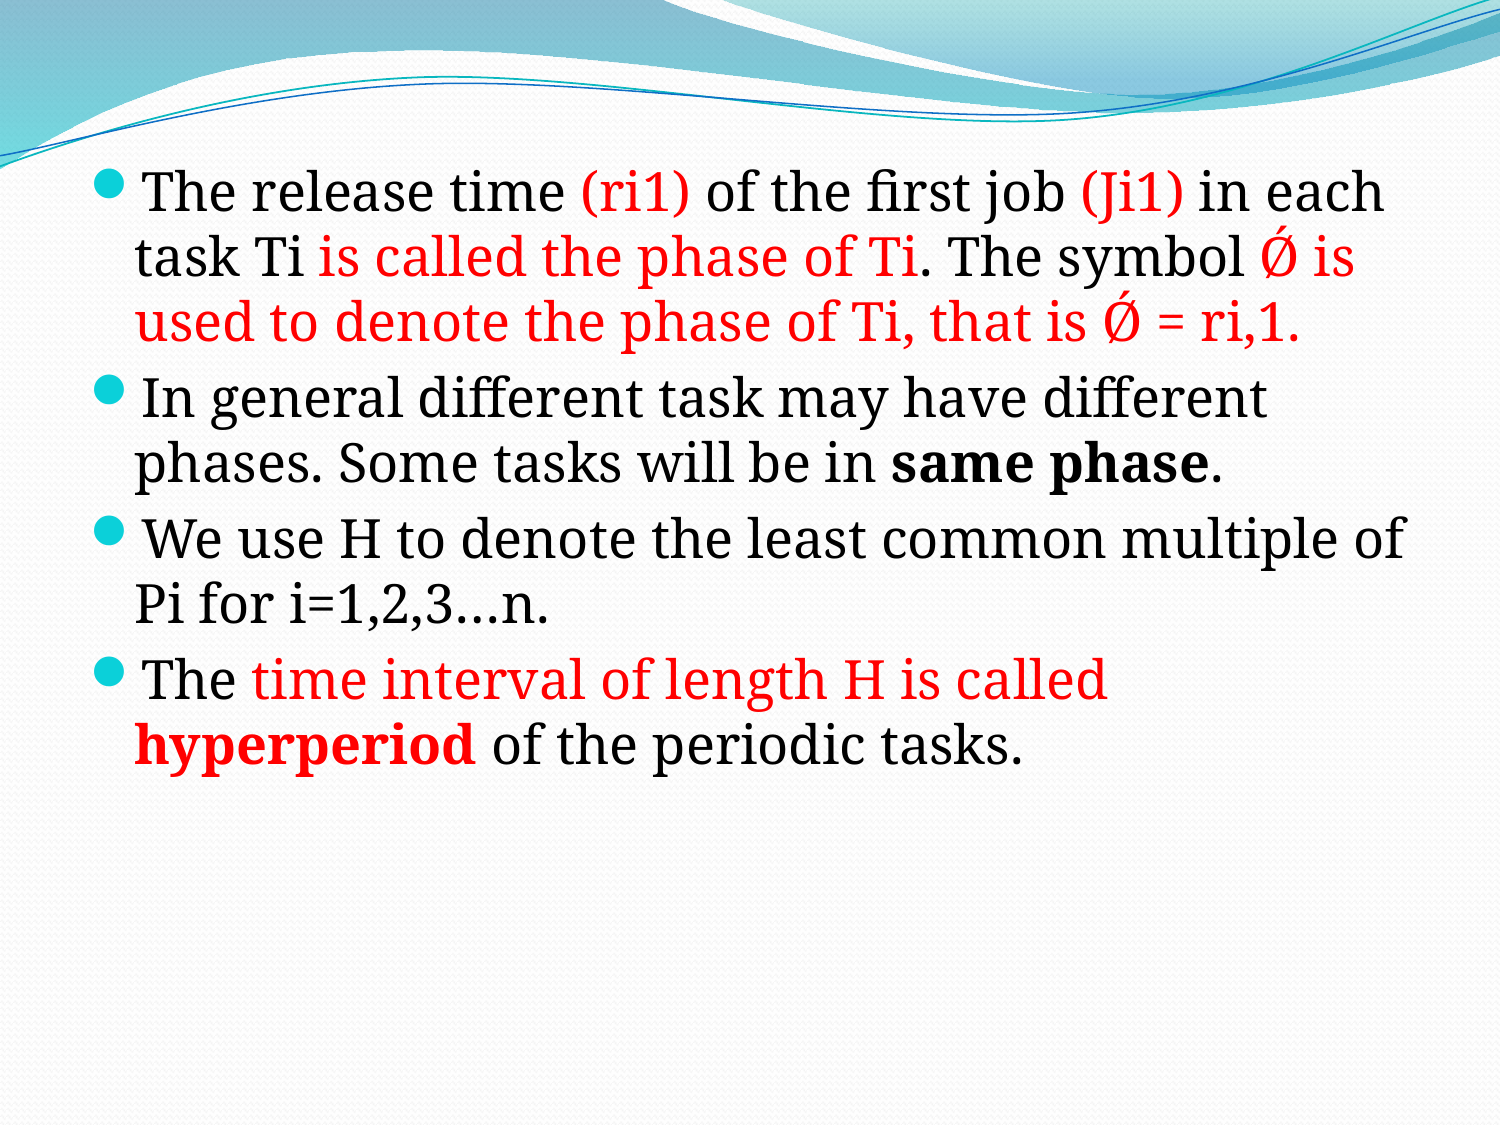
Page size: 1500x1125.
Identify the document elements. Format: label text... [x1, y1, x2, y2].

list The release time (ri1) of the first job (Ji1) in each task Ti is called the phase of Ti. The symbol Ǿ is used to denote the phase of Ti, that is Ǿ = ri,1. In general different task may have different phases. Some tasks will be in same phase. We use H to denote the least common multiple of Pi for i=1,2,3…n. The time interval of length H is called hyperperiod of the periodic tasks. [75, 149, 1425, 1038]
